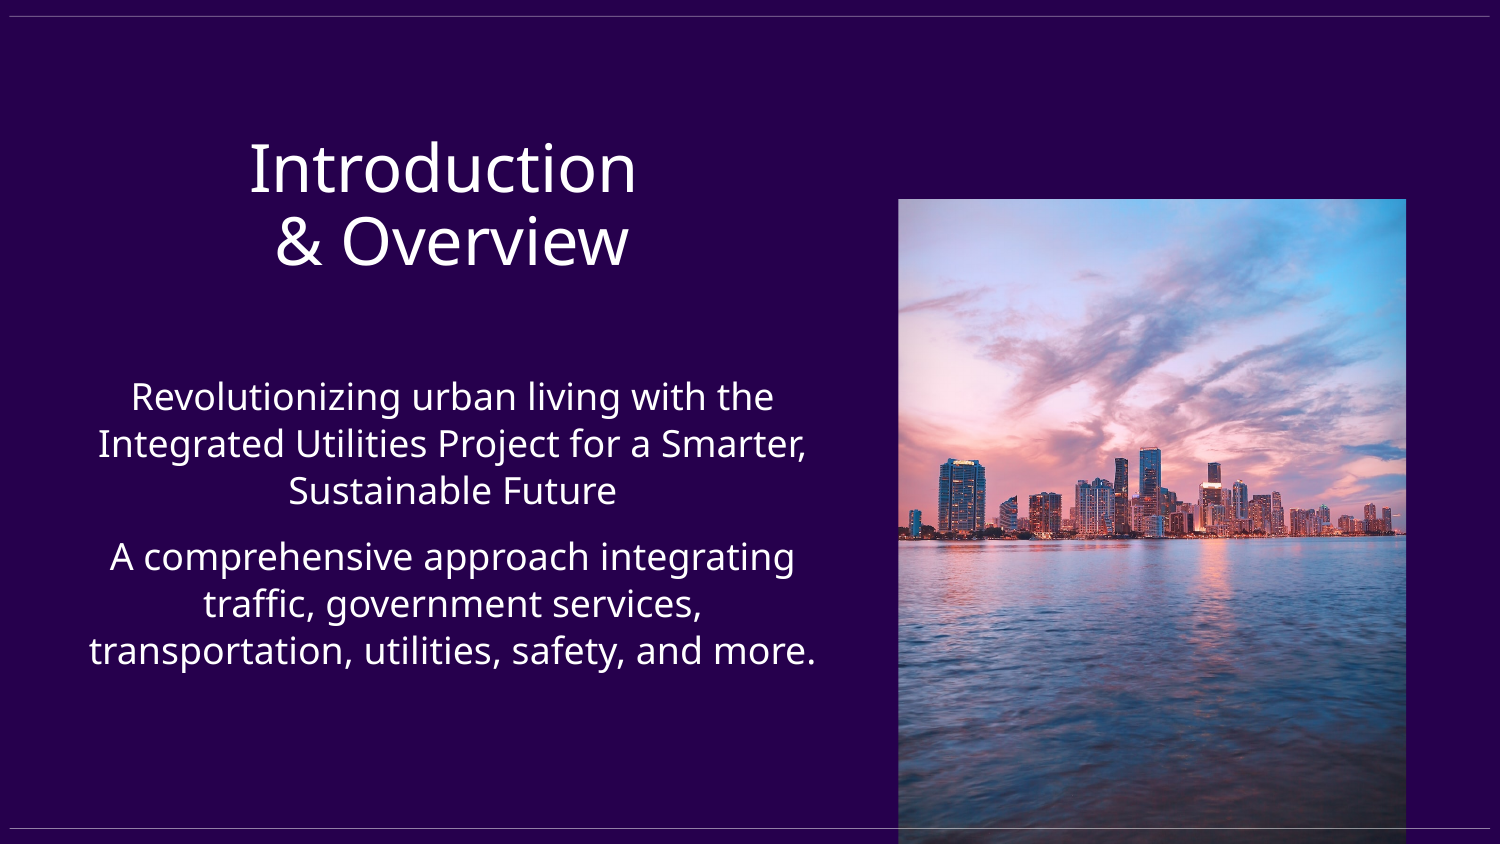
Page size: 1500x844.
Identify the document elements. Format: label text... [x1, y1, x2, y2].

picture [898, 199, 1407, 844]
text_box Introduction & Overview [77, 118, 828, 279]
text_box Revolutionizing urban living with the Integrated Utilities Project for a Smarter, Sustainable Future A comprehensive approach integrating traffic, government services, transportation, utilities, safety, and more. [78, 348, 829, 695]
